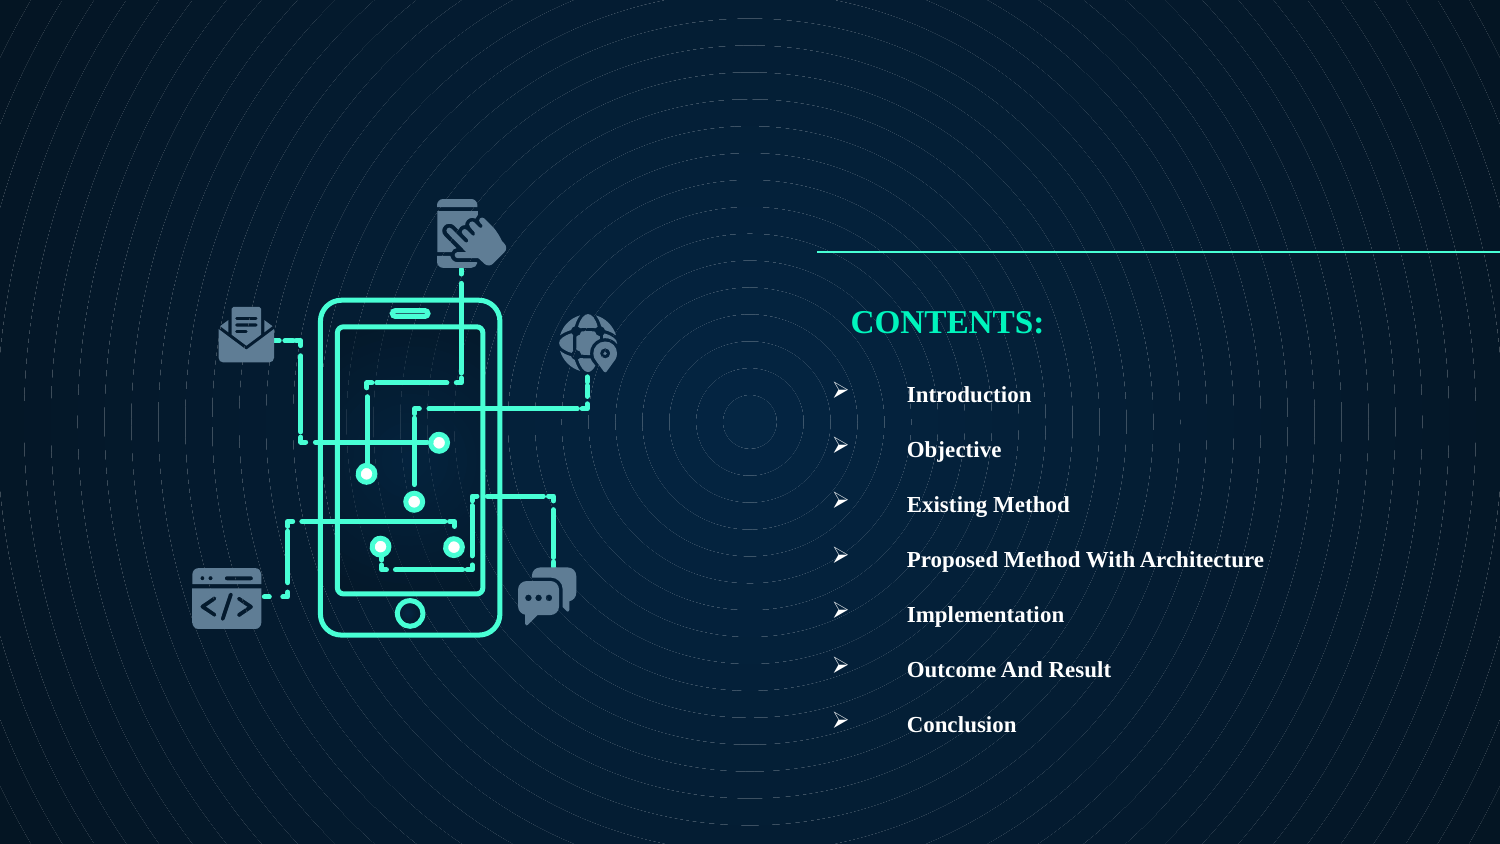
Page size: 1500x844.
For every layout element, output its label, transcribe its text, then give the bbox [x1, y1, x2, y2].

text_box [392, 310, 428, 317]
text_box [405, 493, 423, 511]
text_box [358, 465, 375, 483]
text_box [218, 306, 275, 363]
subtitle CONTENTS: Introduction Objective Existing Method Proposed Method With Architecture Implementation Outcome And Result Conclusion [816, 284, 1396, 752]
text_box [430, 434, 448, 452]
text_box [558, 313, 618, 373]
text_box [445, 538, 463, 556]
text_box [372, 538, 389, 556]
text_box [337, 326, 483, 594]
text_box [517, 567, 577, 626]
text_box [191, 567, 262, 630]
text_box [436, 198, 508, 269]
text_box [397, 600, 423, 627]
